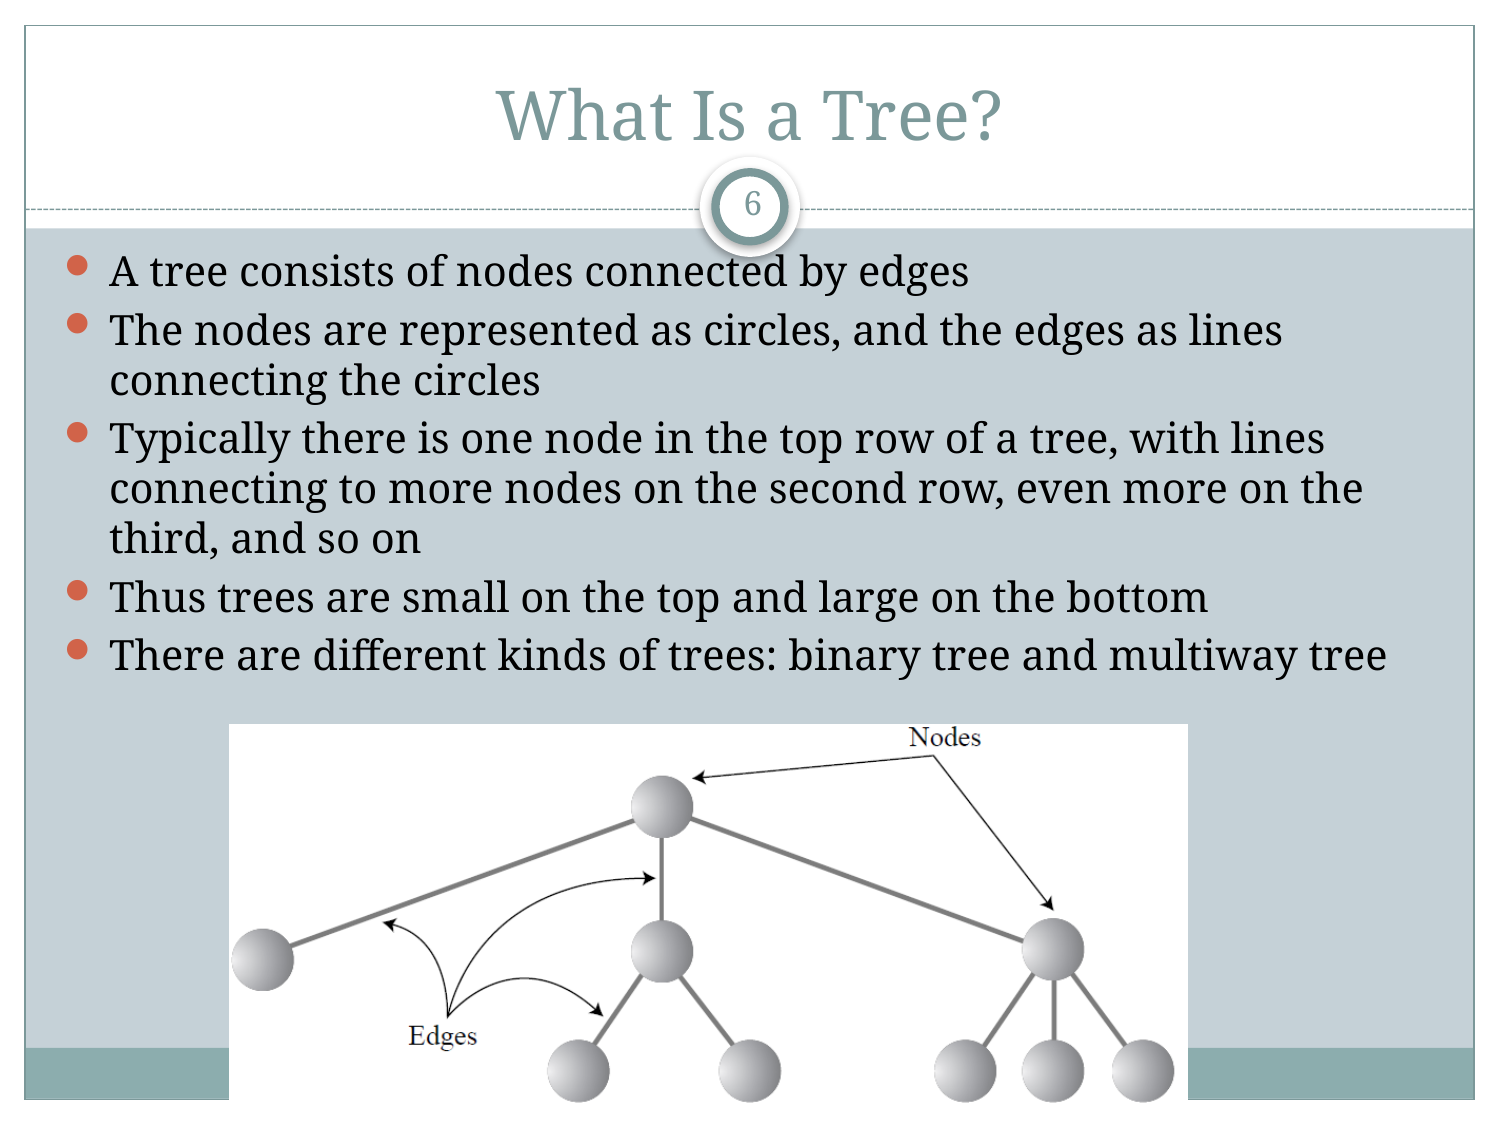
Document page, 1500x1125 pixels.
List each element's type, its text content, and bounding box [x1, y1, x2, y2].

slide_number 6 [715, 168, 791, 237]
title What Is a Tree? [49, 37, 1450, 162]
list A tree consists of nodes connected by edges The nodes are represented as circles, and the edges as lines connecting the circles Typically there is one node in the top row of a tree, with lines connecting to more nodes on the second row, even more on the third, and so on Thus trees are small on the top and large on the bottom There are different kinds of trees: binary tree and multiway tree [49, 237, 1445, 988]
picture [228, 724, 1188, 1106]
